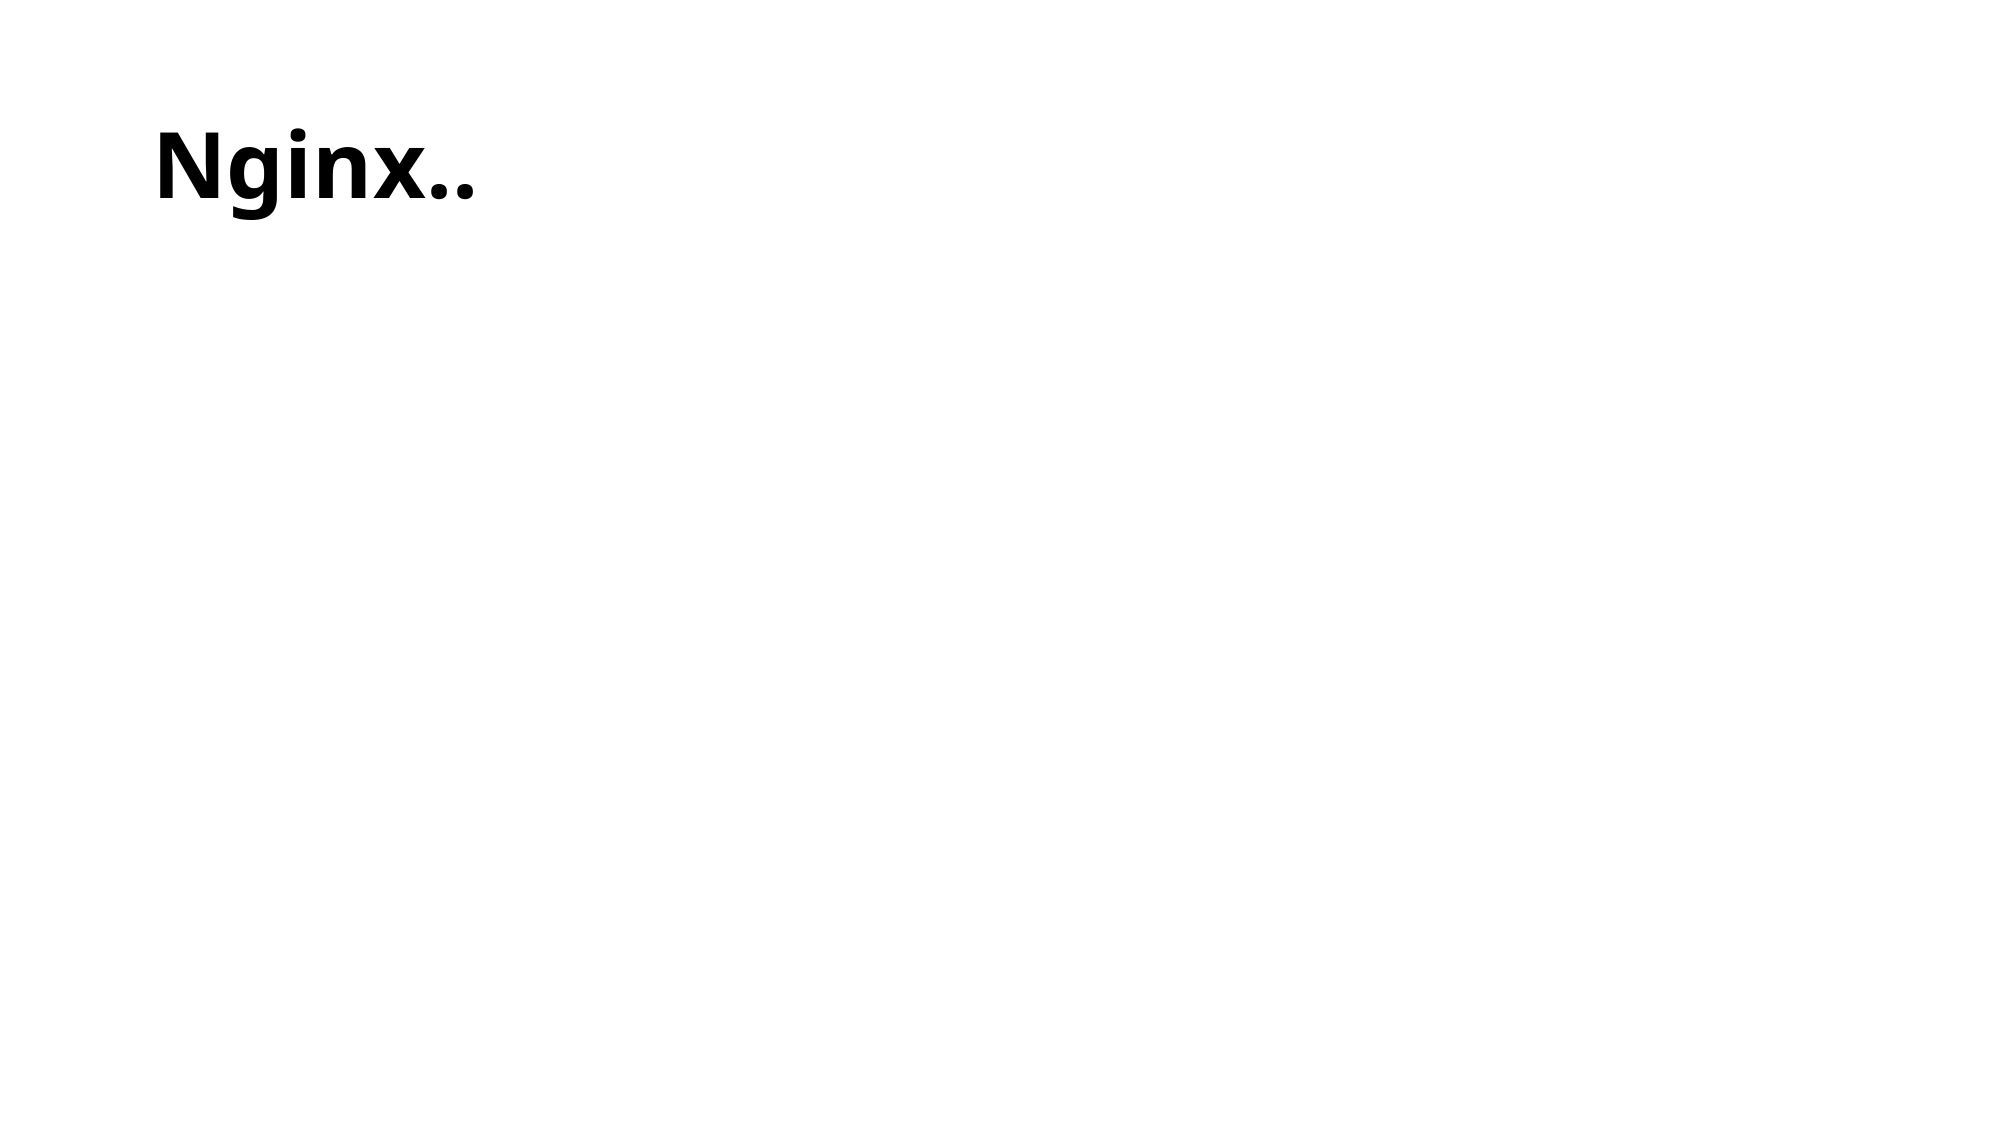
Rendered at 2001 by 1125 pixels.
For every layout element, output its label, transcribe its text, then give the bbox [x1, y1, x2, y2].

title Nginx.. [137, 59, 1863, 278]
